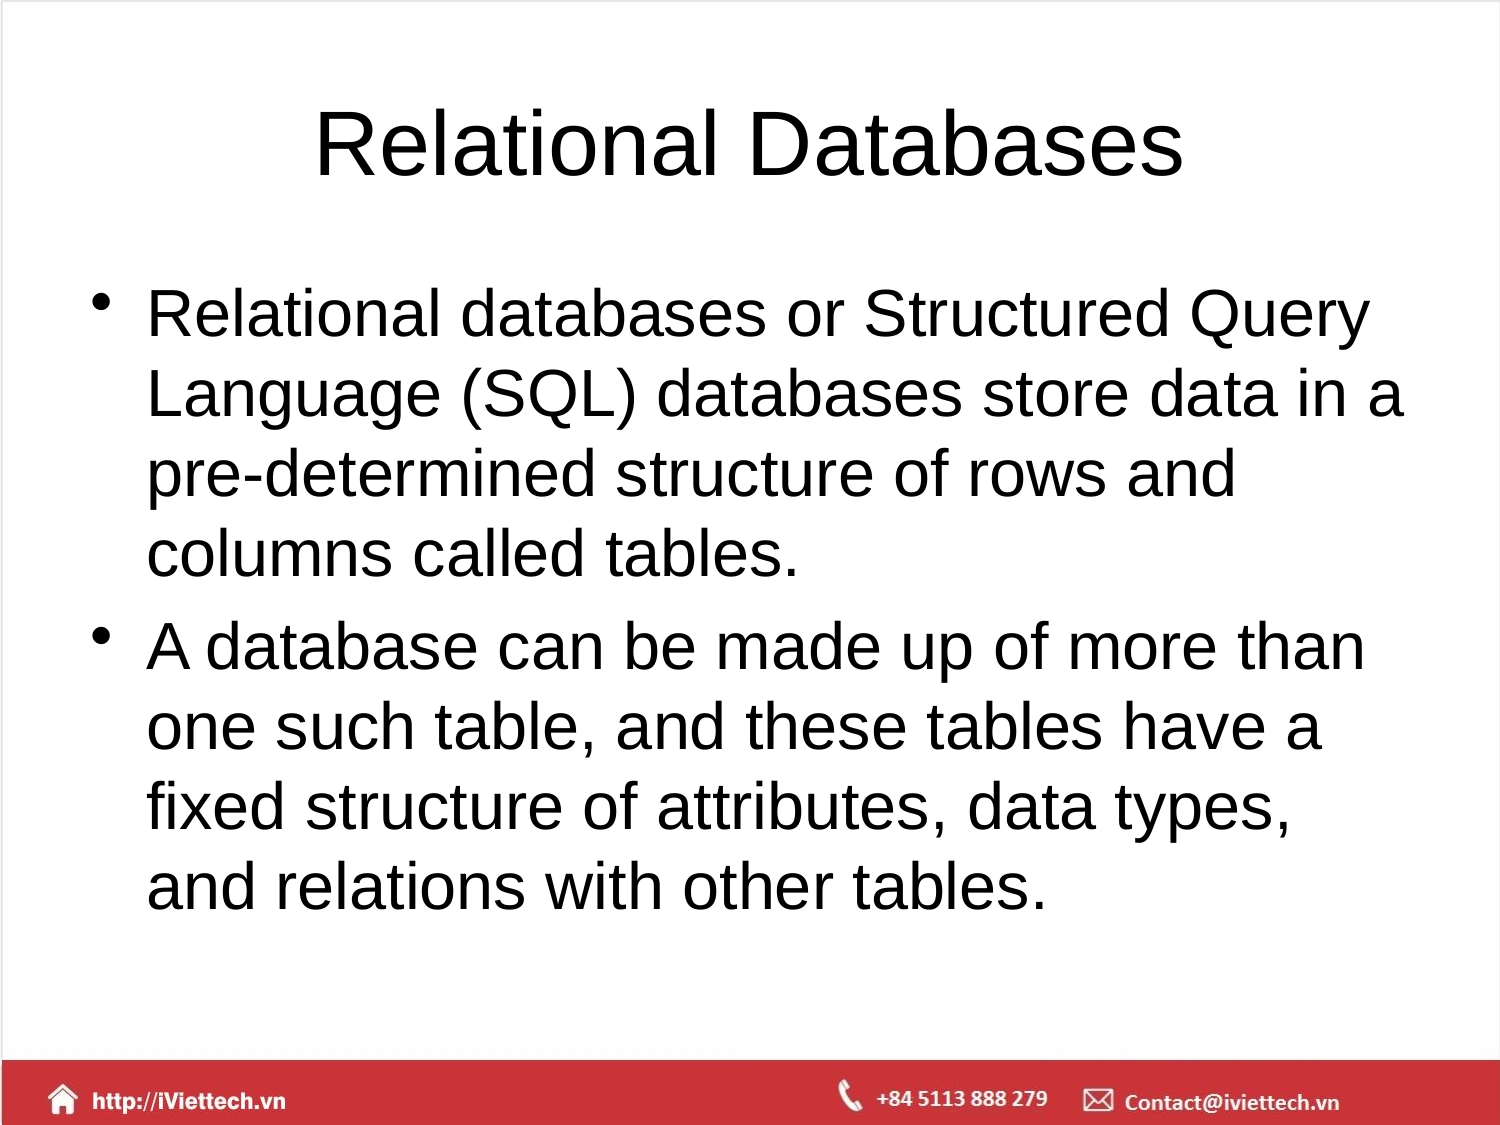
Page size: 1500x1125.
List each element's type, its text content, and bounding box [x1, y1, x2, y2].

picture [0, 0, 1500, 1125]
list Relational databases or Structured Query Language (SQL) databases store data in a pre-determined structure of rows and columns called tables. A database can be made up of more than one such table, and these tables have a fixed structure of attributes, data types, and relations with other tables. [74, 262, 1426, 1006]
title Relational Databases [74, 44, 1426, 233]
